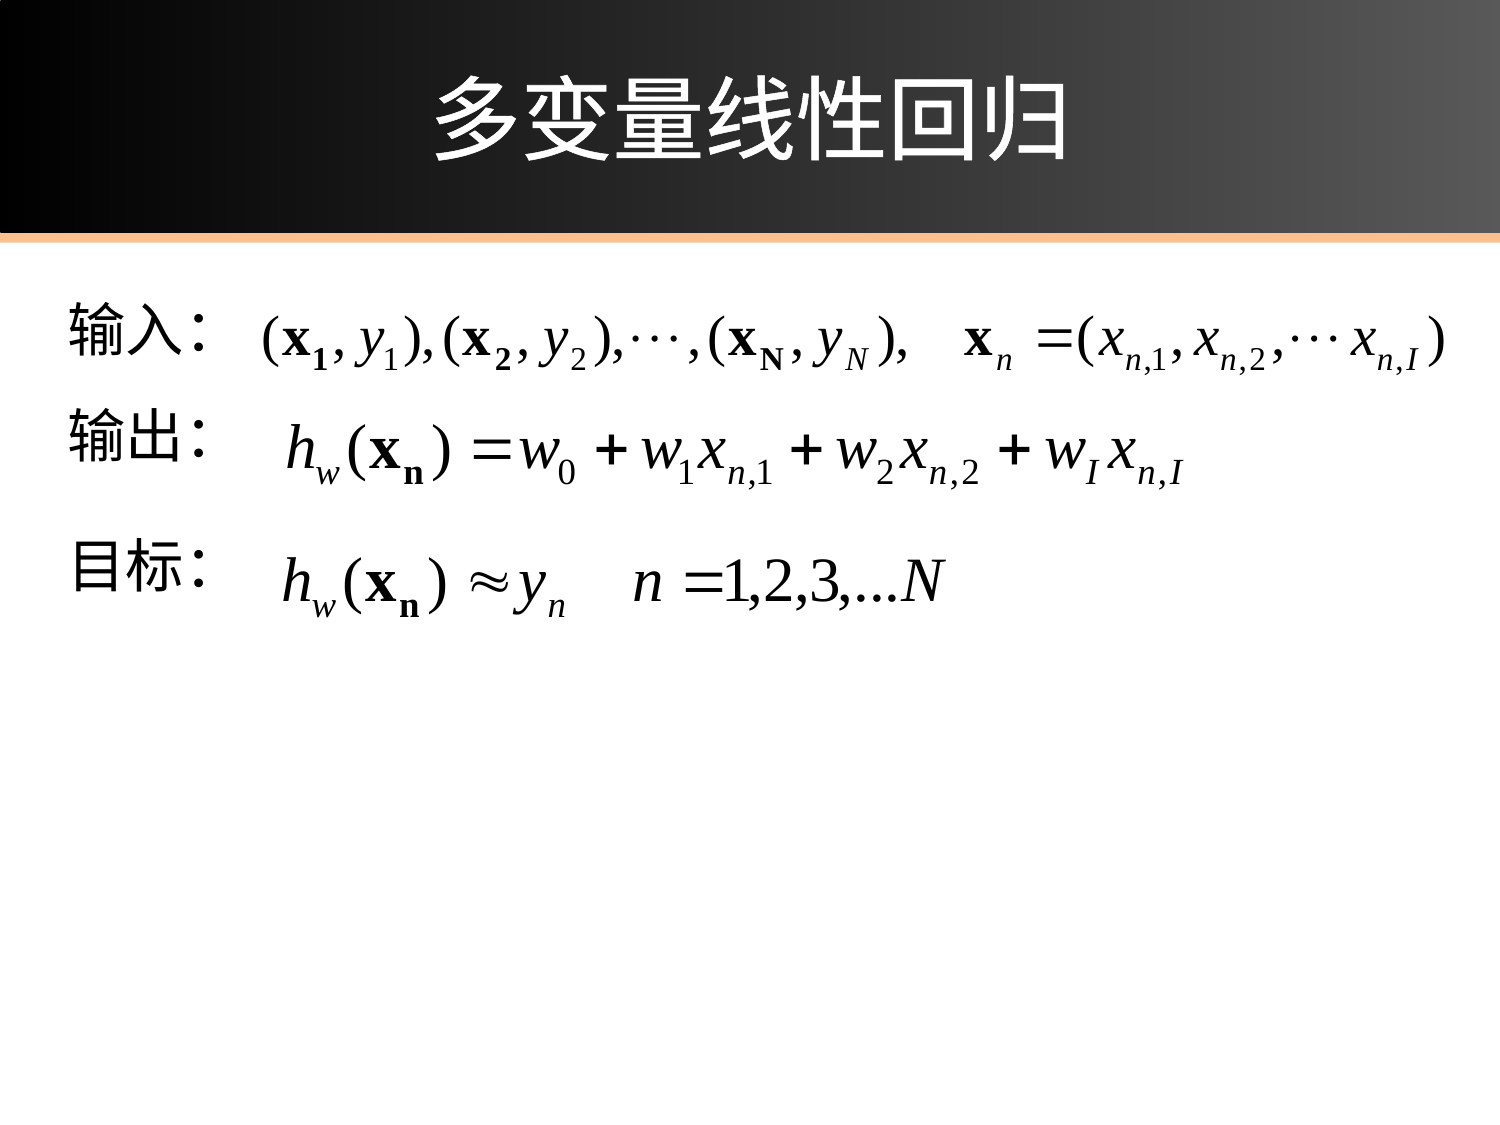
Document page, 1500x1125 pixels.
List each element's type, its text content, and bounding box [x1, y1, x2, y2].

text_box 输出： [53, 392, 254, 477]
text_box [253, 298, 1459, 390]
text_box 目标： [53, 522, 254, 607]
text_box 输入： [53, 286, 254, 371]
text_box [271, 538, 961, 634]
title 多变量线性回归 [0, 0, 1500, 233]
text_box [275, 404, 1200, 506]
